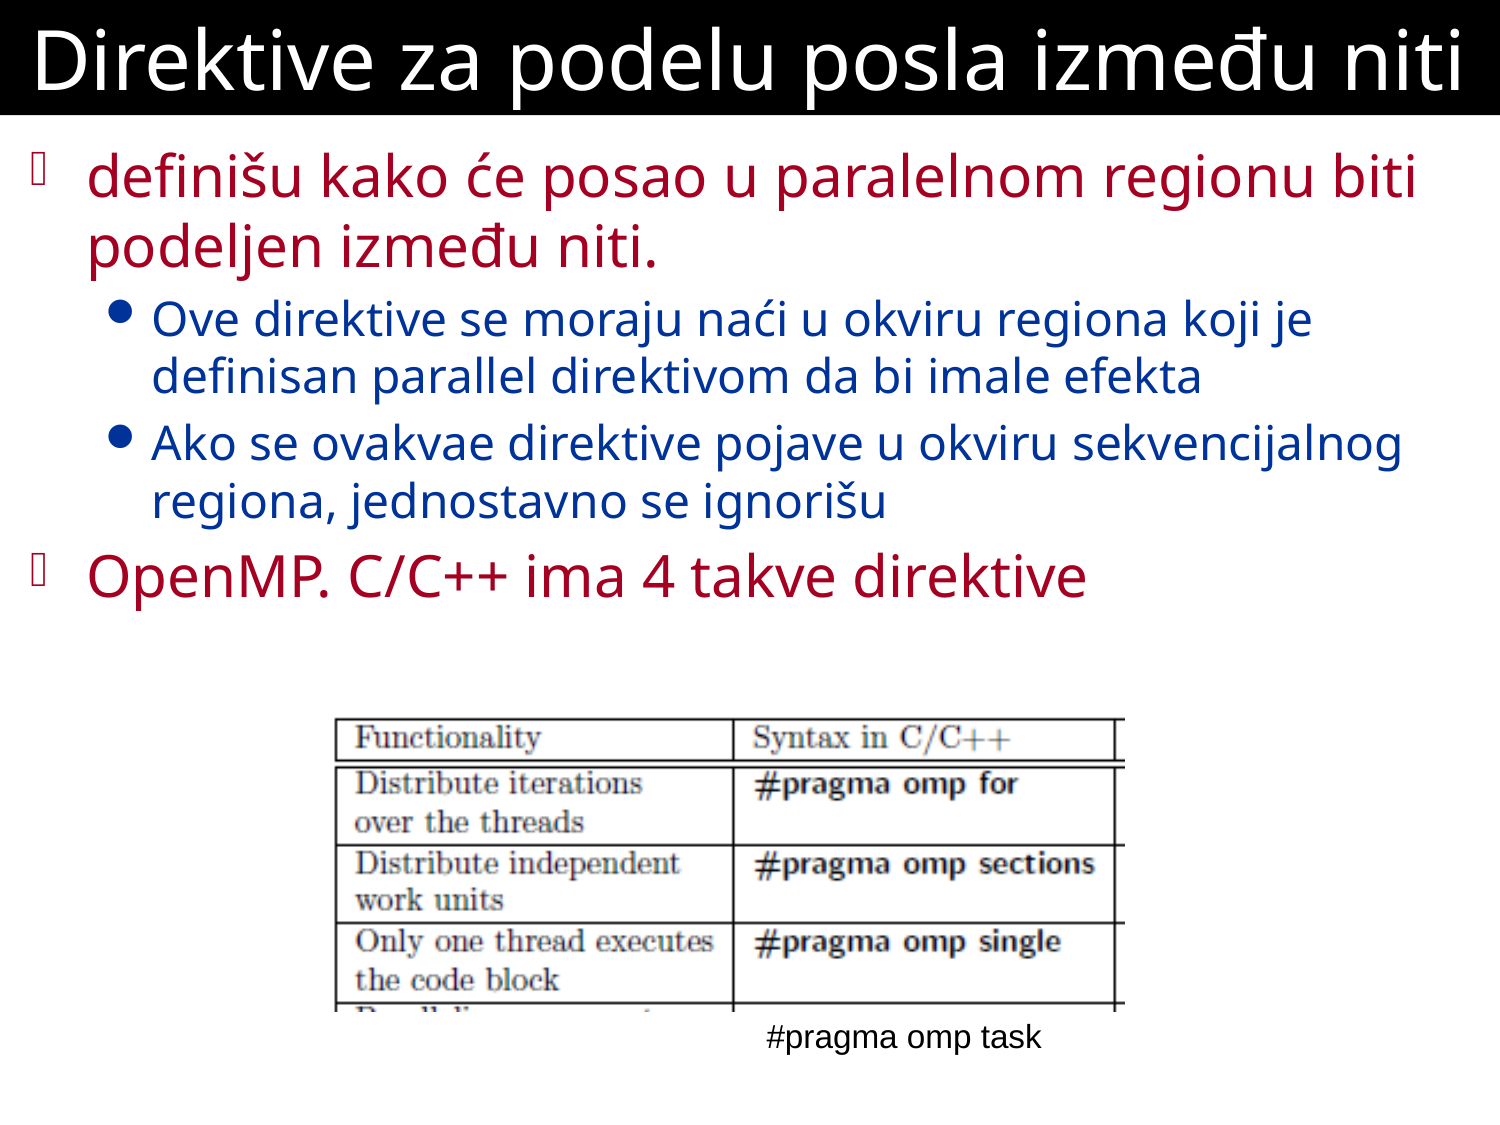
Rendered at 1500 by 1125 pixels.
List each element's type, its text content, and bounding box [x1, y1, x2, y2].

title Direktive za podelu posla između niti [0, 0, 1500, 116]
text_box #pragma omp task [751, 1021, 1058, 1063]
picture [324, 711, 1126, 1012]
list definišu kako će posao u paralelnom regionu biti podeljen između niti. Ove direktive se moraju naći u okviru regiona koji je definisan parallel direktivom da bi imale efekta Ako se ovakvae direktive pojave u okviru sekvencijalnog regiona, jednostavno se ignorišu OpenMP. C/C++ ima 4 takve direktive [0, 116, 1500, 663]
